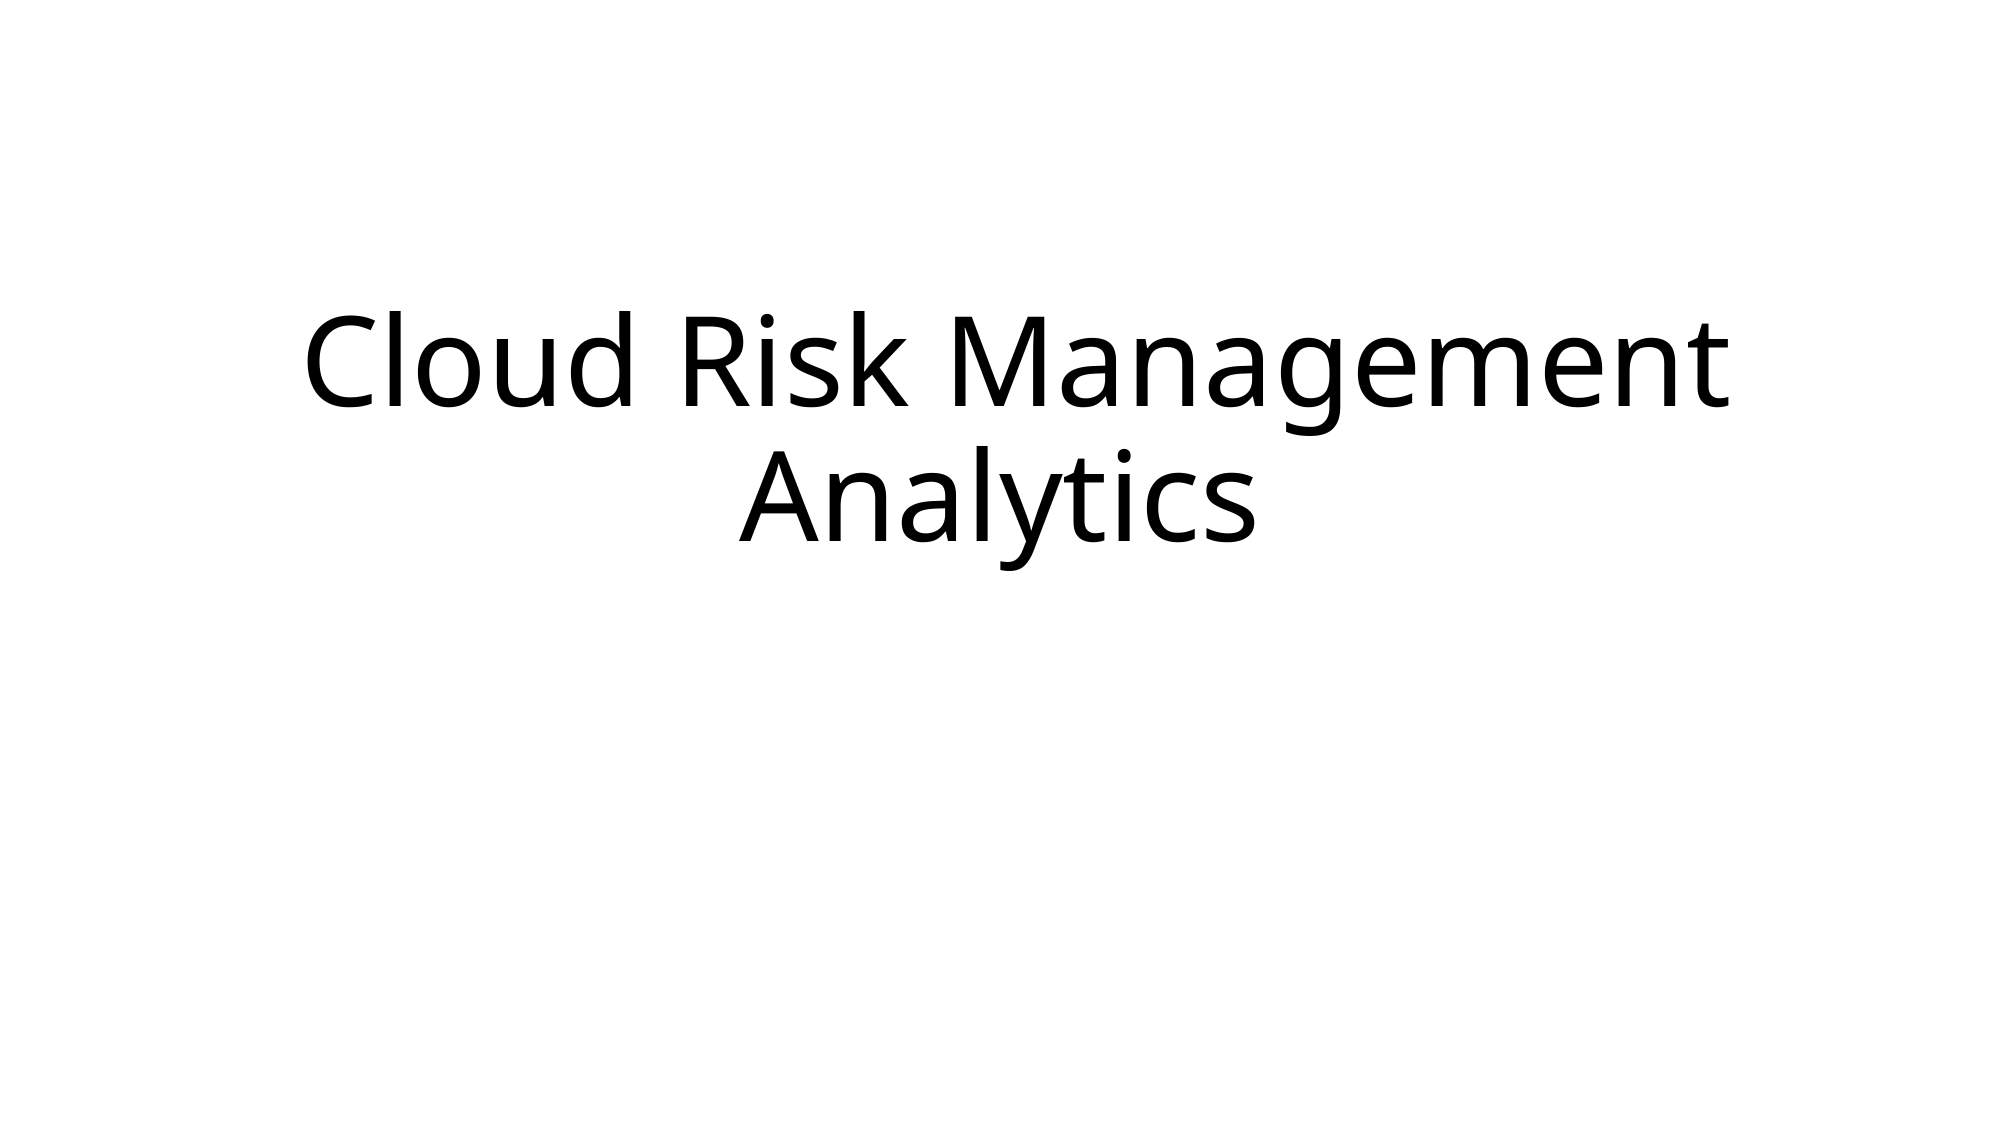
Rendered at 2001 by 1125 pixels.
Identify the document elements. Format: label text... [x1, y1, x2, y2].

title Cloud Risk Management Analytics [249, 184, 1750, 576]
